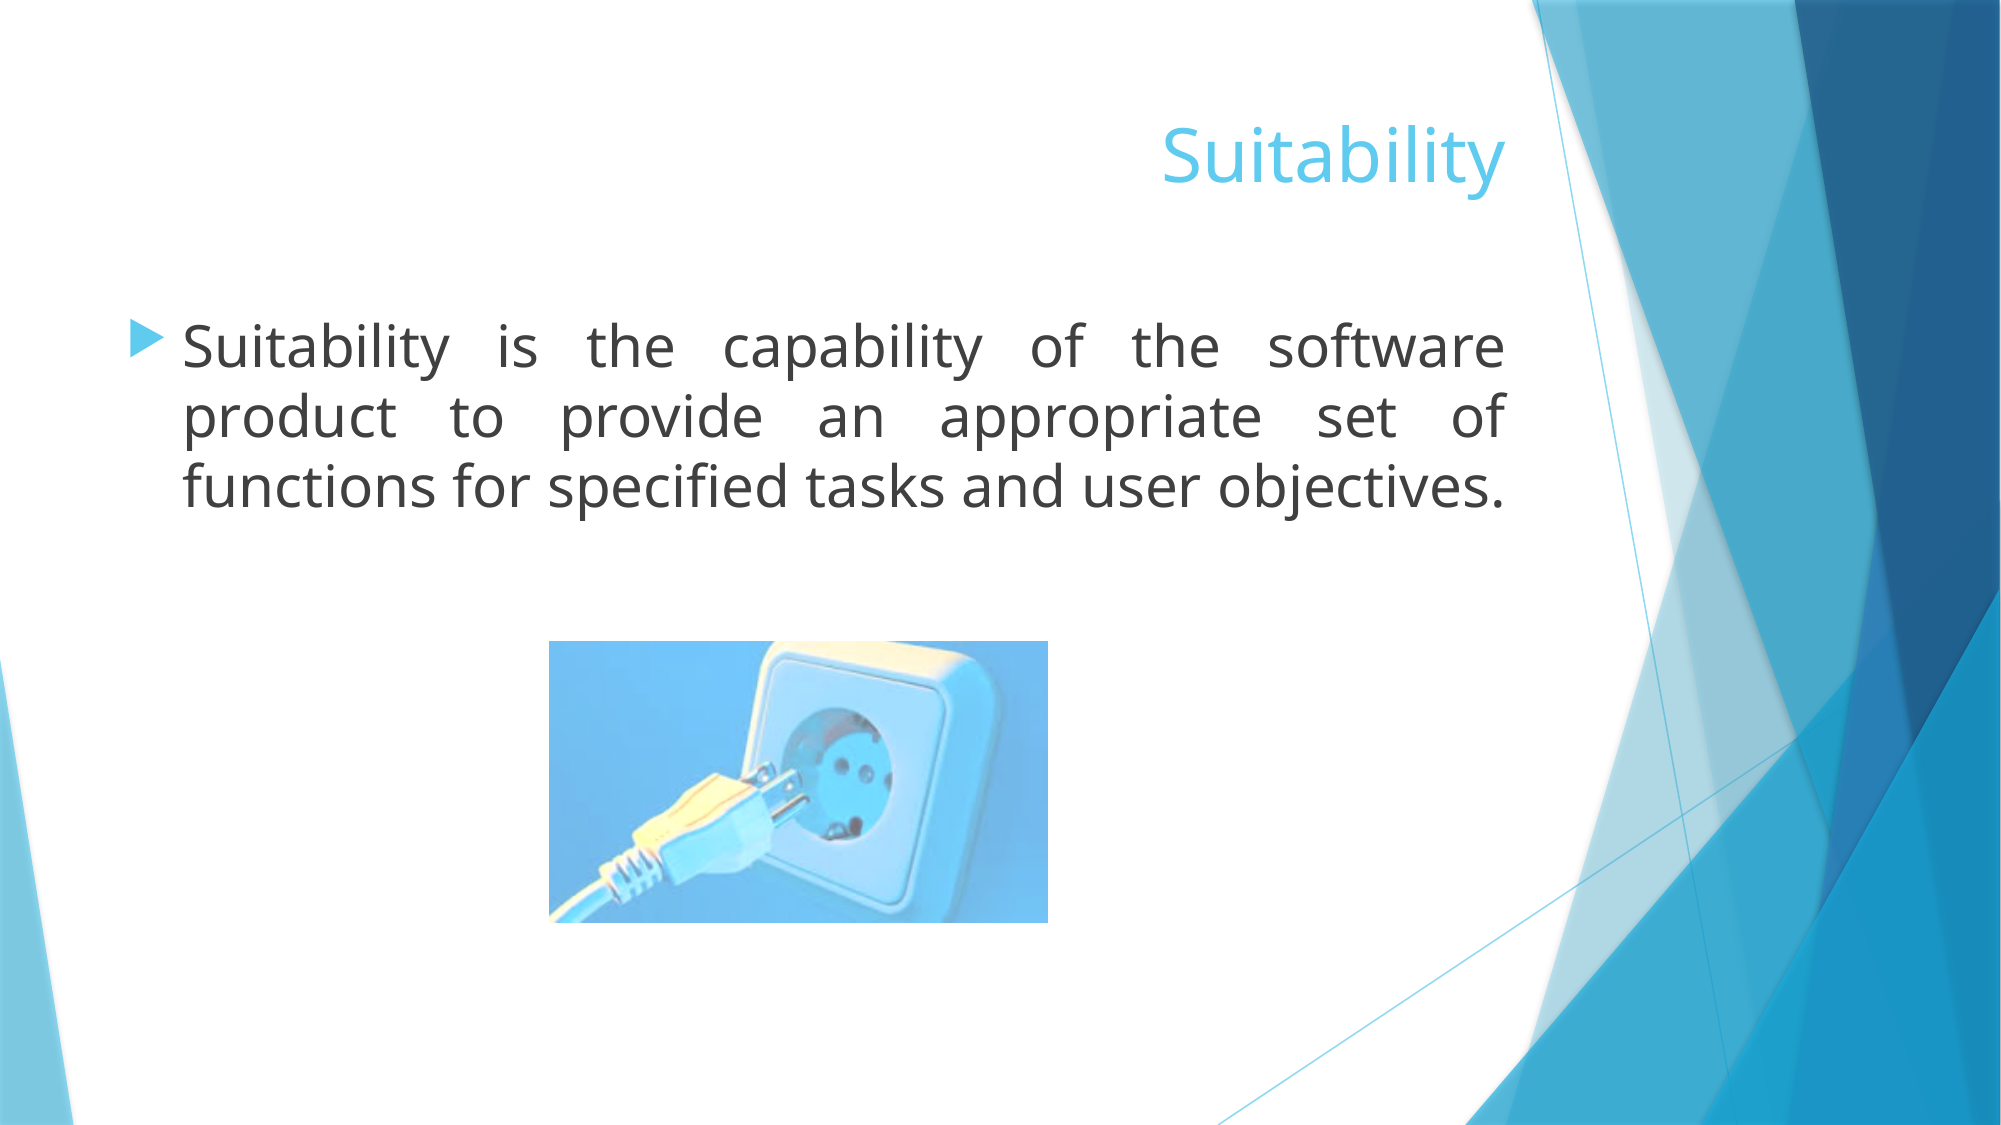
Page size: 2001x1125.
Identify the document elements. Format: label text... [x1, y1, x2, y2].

title Suitability [111, 99, 1522, 301]
list Suitability is the capability of the software product to provide an appropriate set of functions for specified tasks and user objectives. [111, 301, 1522, 662]
picture [548, 641, 1048, 923]
